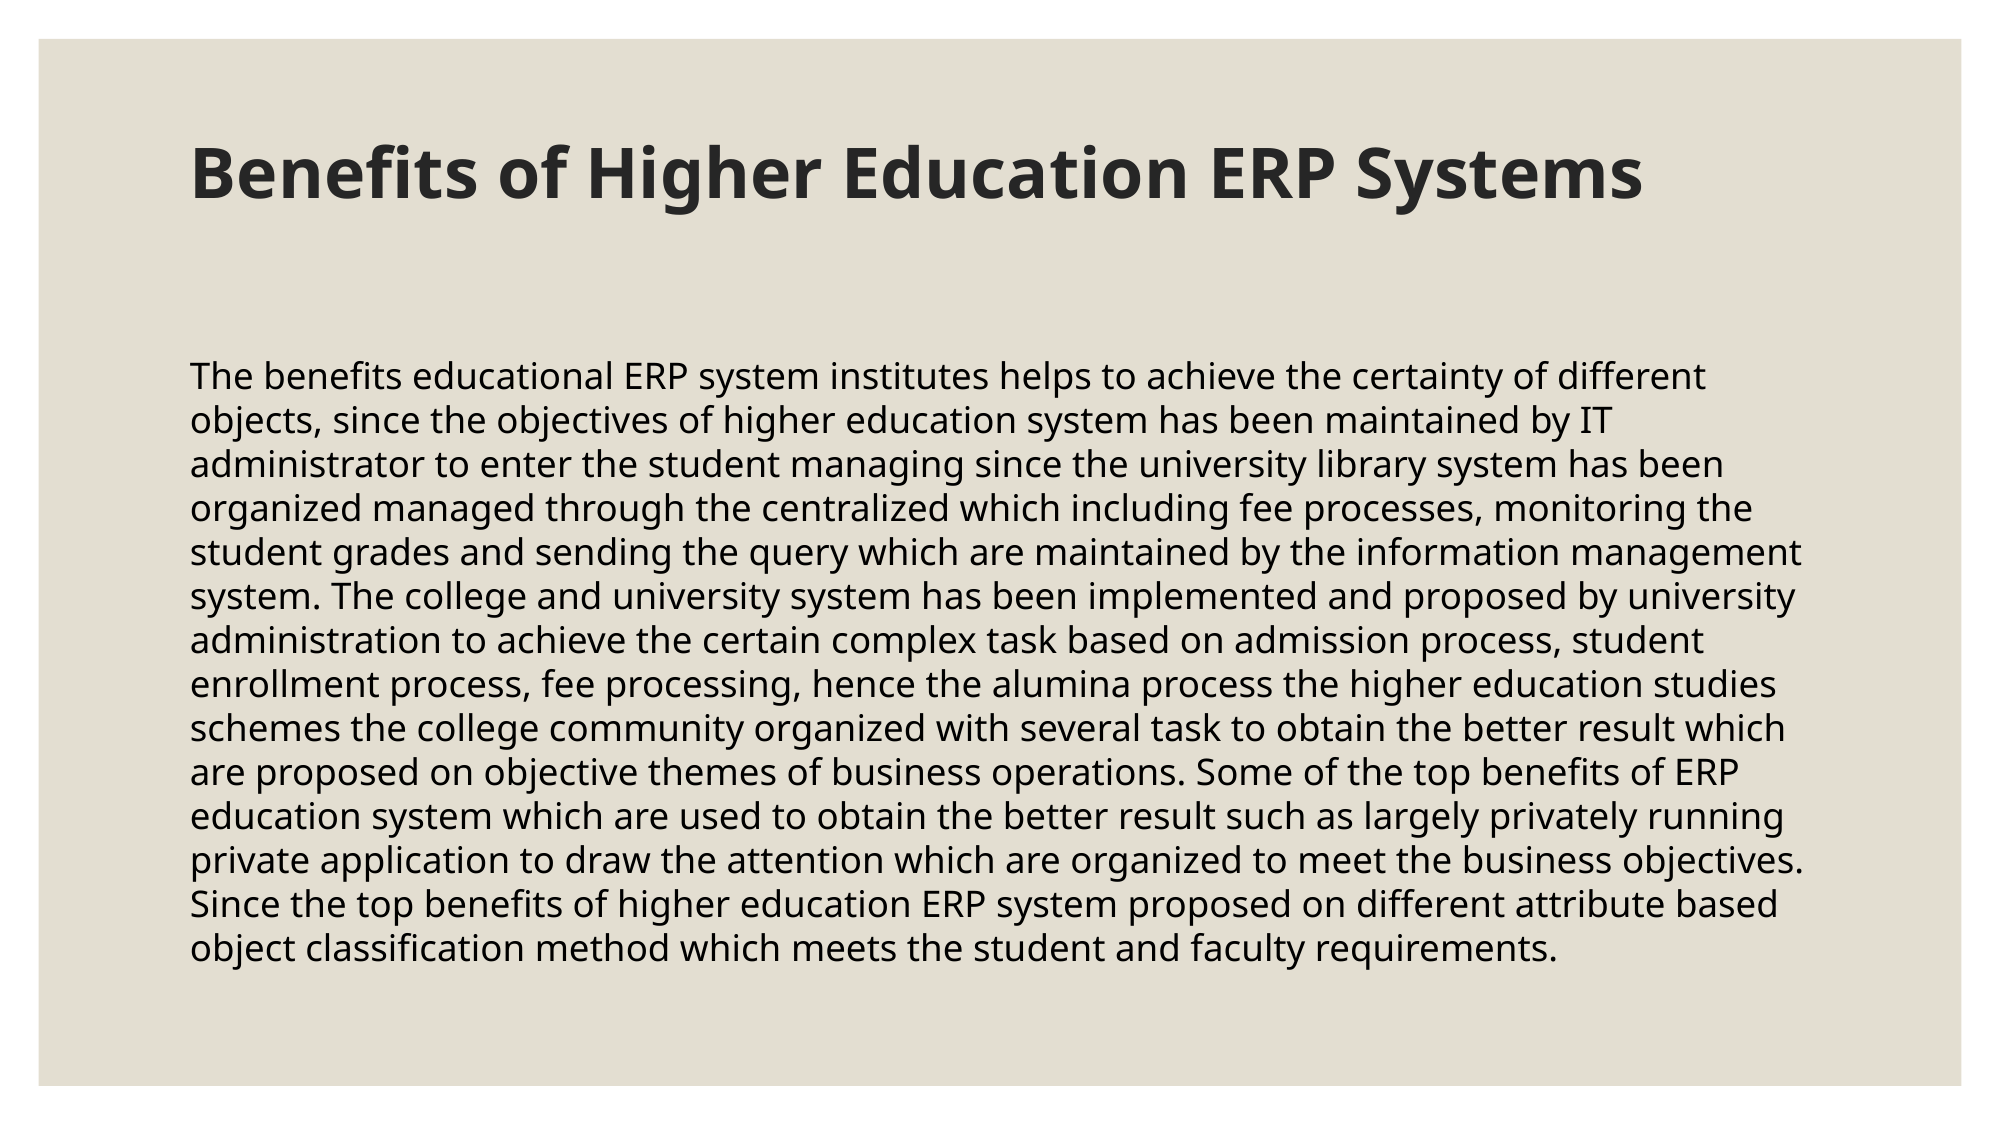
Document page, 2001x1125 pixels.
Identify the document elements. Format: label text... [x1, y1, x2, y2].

title Benefits of Higher Education ERP Systems [174, 105, 1825, 331]
list The benefits educational ERP system institutes helps to achieve the certainty of different objects, since the objectives of higher education system has been maintained by IT administrator to enter the student managing since the university library system has been organized managed through the centralized which including fee processes, monitoring the student grades and sending the query which are maintained by the information management system. The college and university system has been implemented and proposed by university administration to achieve the certain complex task based on admission process, student enrollment process, fee processing, hence the alumina process the higher education studies schemes the college community organized with several task to obtain the better result which are proposed on objective themes of business operations. Some of the top benefits of ERP education system which are used to obtain the better result such as largely privately running private application to draw the attention which are organized to meet the business objectives. Since the top benefits of higher education ERP system proposed on different attribute based object classification method which meets the student and faculty requirements. [174, 345, 1825, 990]
